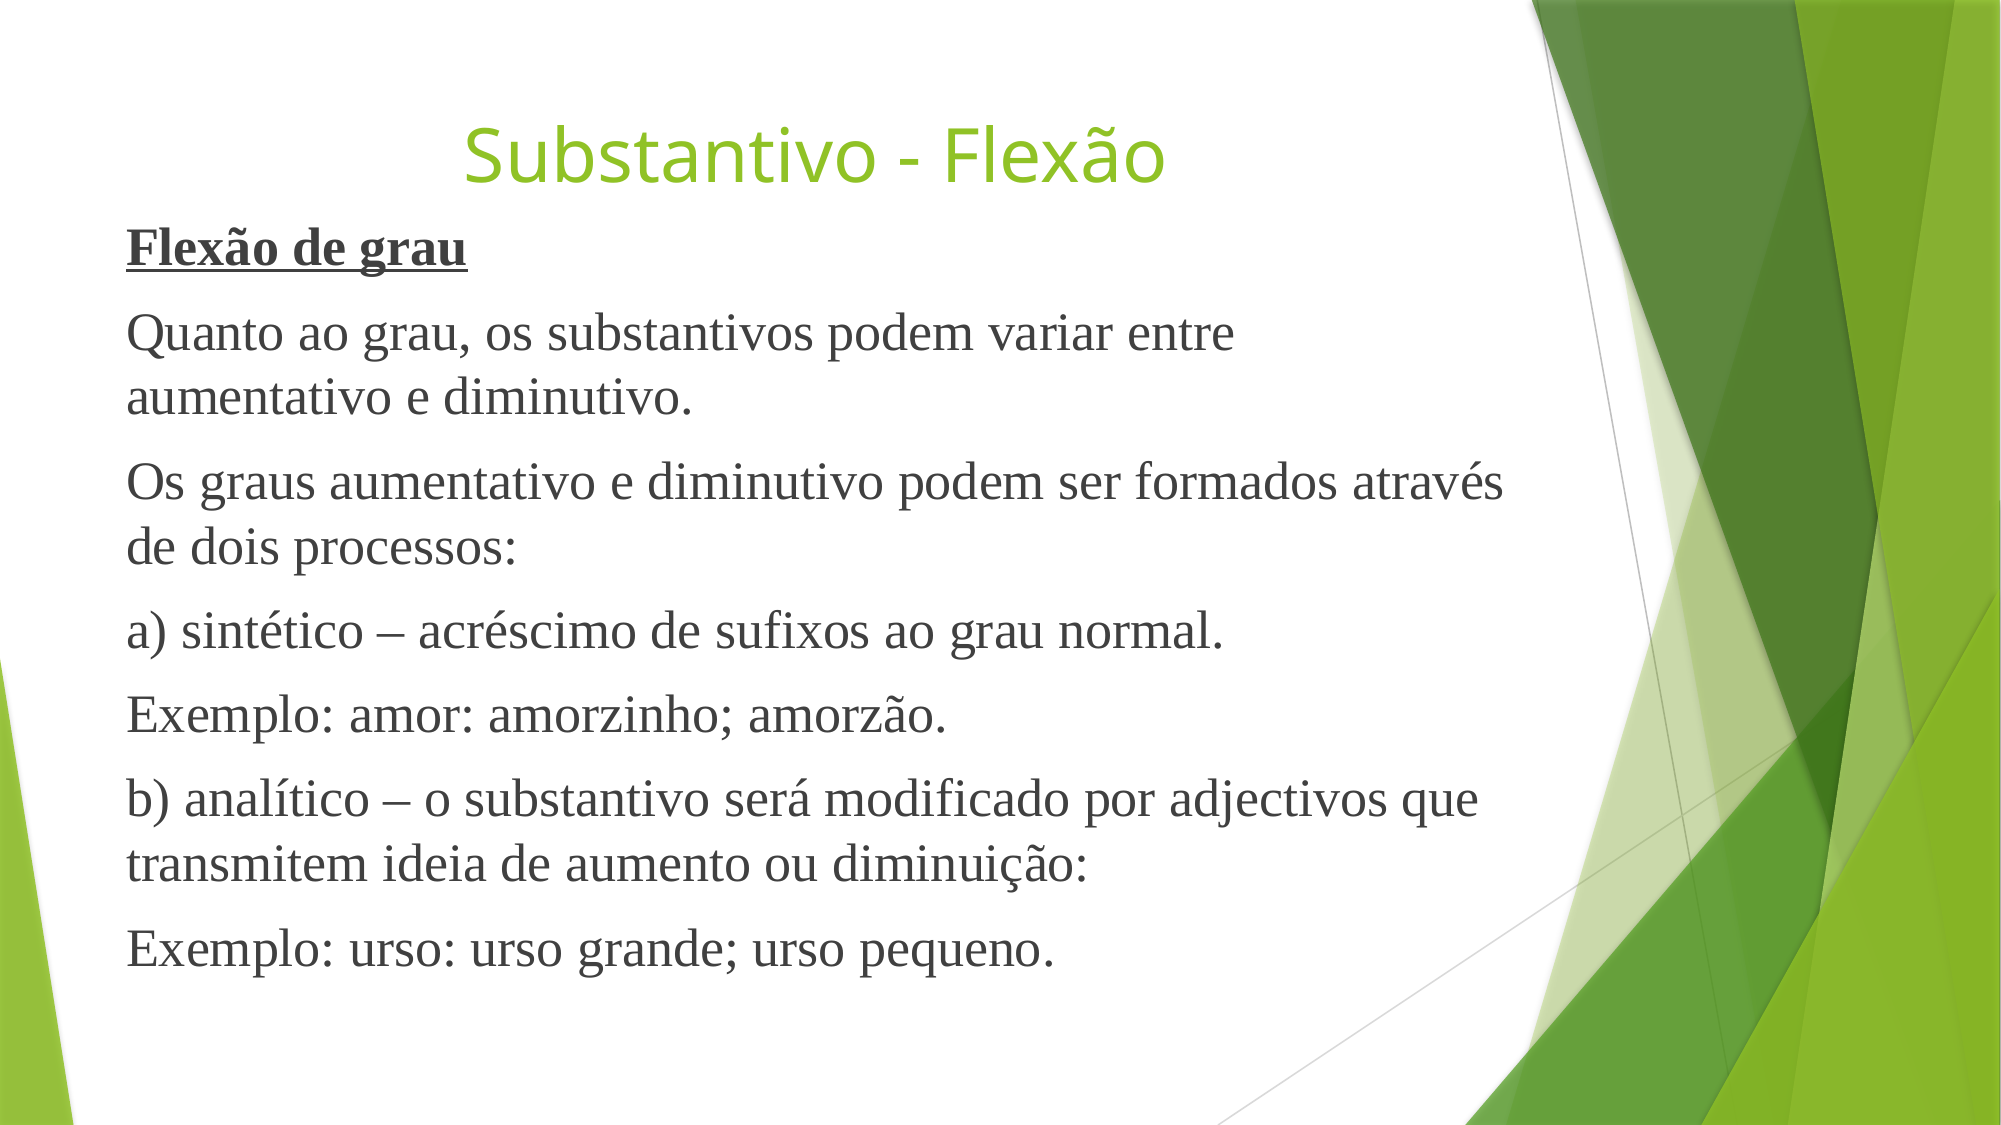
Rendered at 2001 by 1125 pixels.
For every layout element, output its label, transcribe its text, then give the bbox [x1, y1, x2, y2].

title Substantivo - Flexão [111, 99, 1522, 204]
list Flexão de grau Quanto ao grau, os substantivos podem variar entre aumentativo e diminutivo. Os graus aumentativo e diminutivo podem ser formados através de dois processos: a) sintético – acréscimo de sufixos ao grau normal. Exemplo: amor: amorzinho; amorzão. b) analítico – o substantivo será modificado por adjectivos que transmitem ideia de aumento ou diminuição: Exemplo: urso: urso grande; urso pequeno. [111, 204, 1522, 991]
